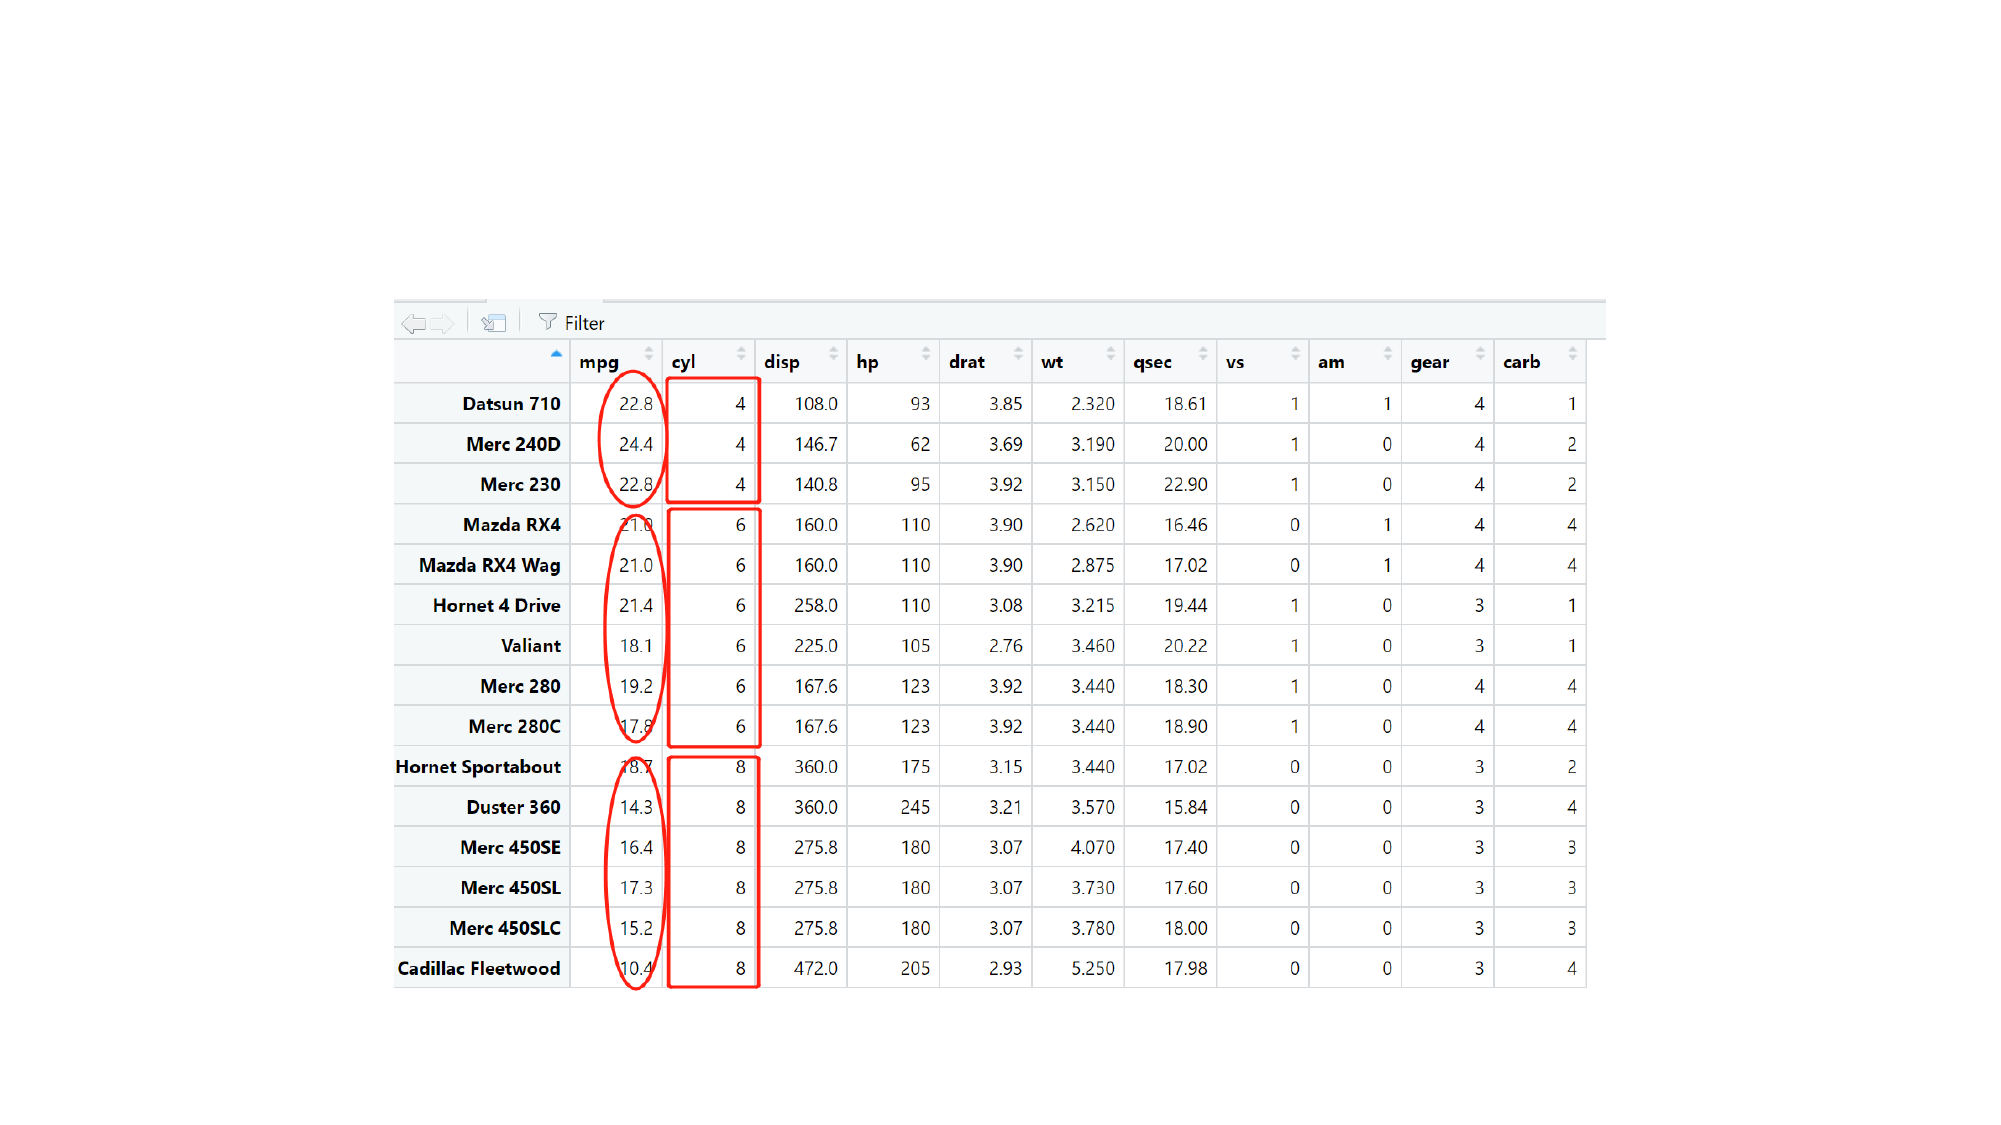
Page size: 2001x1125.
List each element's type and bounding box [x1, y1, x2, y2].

list [394, 299, 1606, 1014]
